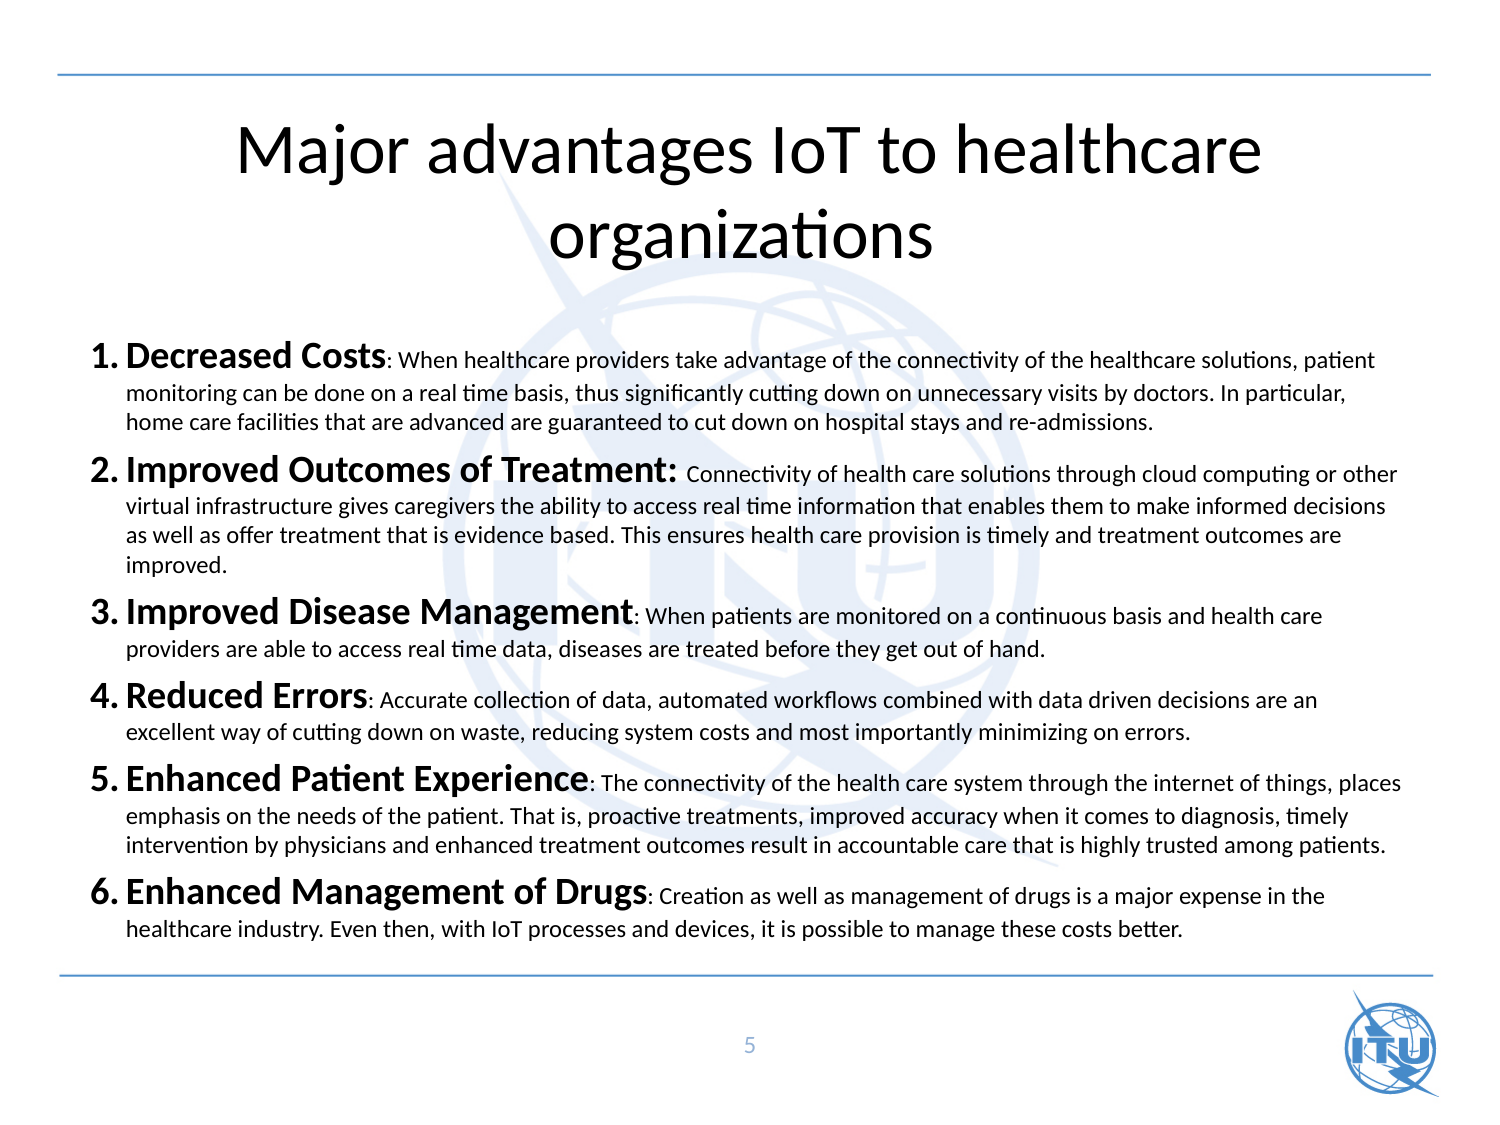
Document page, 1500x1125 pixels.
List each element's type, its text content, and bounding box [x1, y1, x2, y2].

list Decreased Costs: When healthcare providers take advantage of the connectivity of the healthcare solutions, patient monitoring can be done on a real time basis, thus significantly cutting down on unnecessary visits by doctors. In particular, home care facilities that are advanced are guaranteed to cut down on hospital stays and re-admissions. Improved Outcomes of Treatment: Connectivity of health care solutions through cloud computing or other virtual infrastructure gives caregivers the ability to access real time information that enables them to make informed decisions as well as offer treatment that is evidence based. This ensures health care provision is timely and treatment outcomes are improved. Improved Disease Management: When patients are monitored on a continuous basis and health care providers are able to access real time data, diseases are treated before they get out of hand. Reduced Errors: Accurate collection of data, automated workflows combined with data driven decisions are an excellent way of cutting down on waste, reducing system costs and most importantly minimizing on errors. Enhanced Patient Experience: The connectivity of the health care system through the internet of things, places emphasis on the needs of the patient. That is, proactive treatments, improved accuracy when it comes to diagnosis, timely intervention by physicians and enhanced treatment outcomes result in accountable care that is highly trusted among patients. Enhanced Management of Drugs: Creation as well as management of drugs is a major expense in the healthcare industry. Even then, with IoT processes and devices, it is possible to manage these costs better. [75, 322, 1425, 952]
title Major advantages IoT to healthcare organizations [75, 93, 1425, 282]
picture [0, 0, 1500, 1125]
slide_number 5 [575, 1013, 925, 1074]
